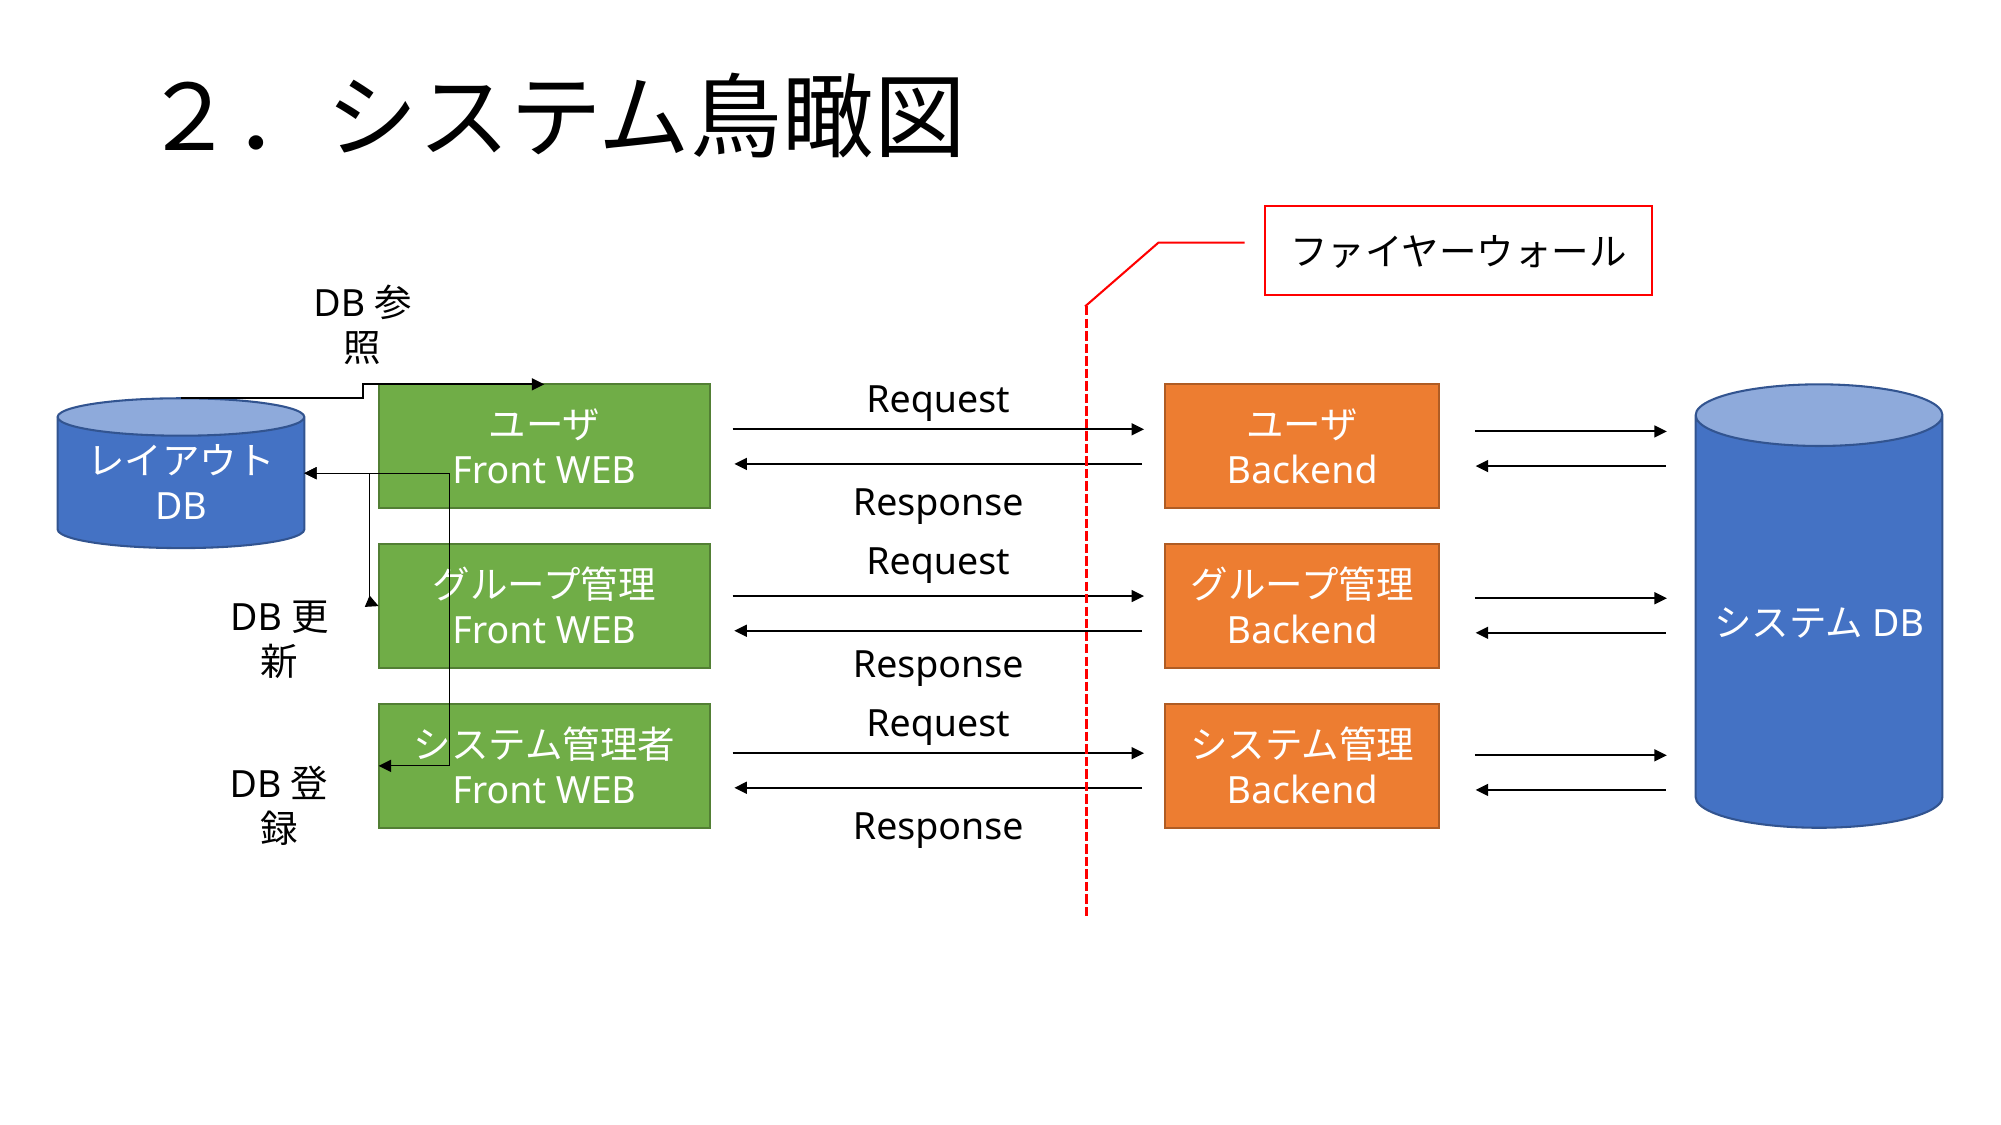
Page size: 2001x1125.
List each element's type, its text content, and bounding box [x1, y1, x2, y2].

title ２．システム鳥瞰図 [128, 49, 1854, 193]
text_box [57, 206, 1943, 919]
